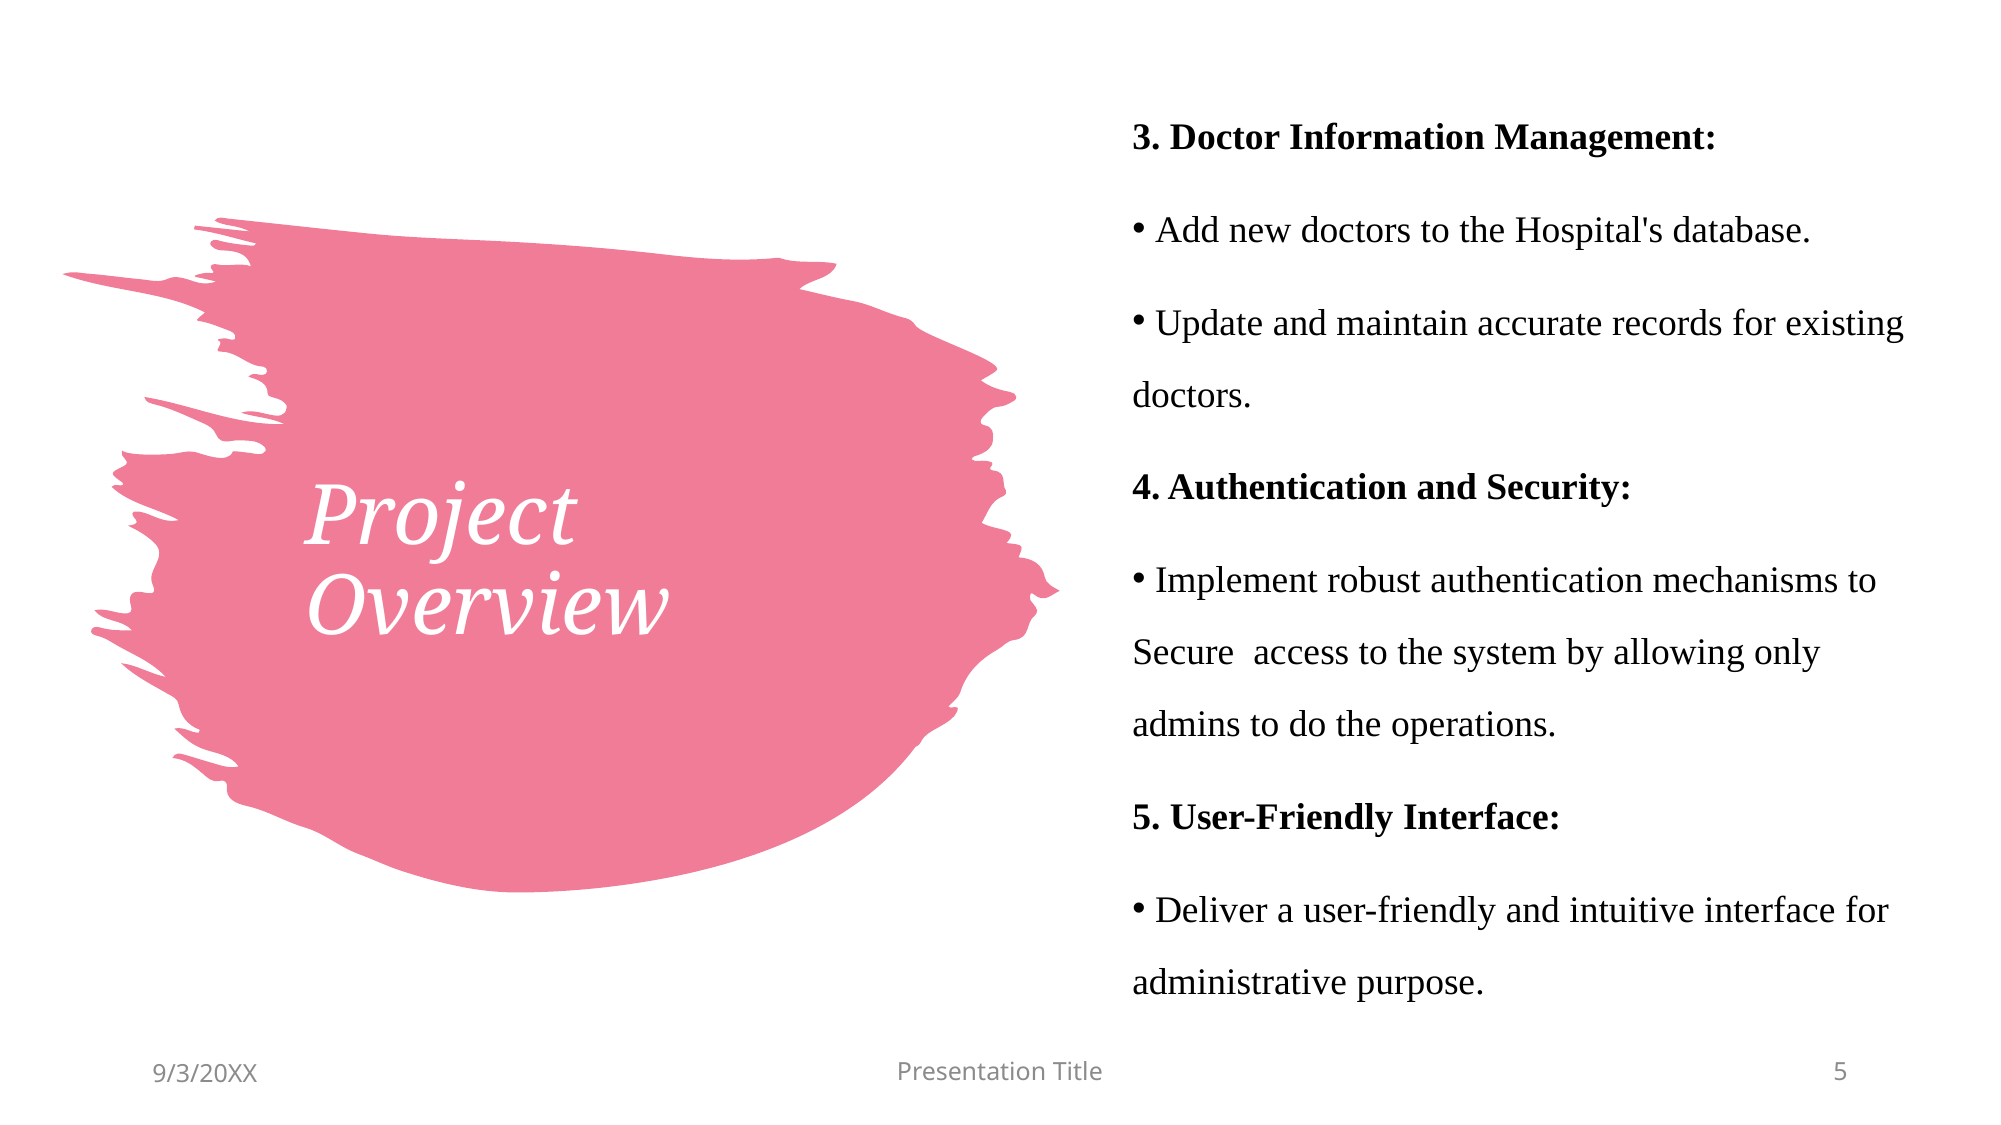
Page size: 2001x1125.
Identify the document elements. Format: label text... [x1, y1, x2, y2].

slide_number 5 [1412, 1042, 1863, 1103]
footer Presentation Title [662, 1042, 1338, 1103]
list 3. Doctor Information Management: Add new doctors to the Hospital's database. Update and maintain accurate records for existing doctors. 4. Authentication and Security: Implement robust authentication mechanisms to Secure access to the system by allowing only admins to do the operations. 5. User-Friendly Interface: Deliver a user-friendly and intuitive interface for administrative purpose. [1117, 76, 1940, 1011]
title Project Overview [290, 367, 903, 758]
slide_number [137, 1042, 588, 1103]
